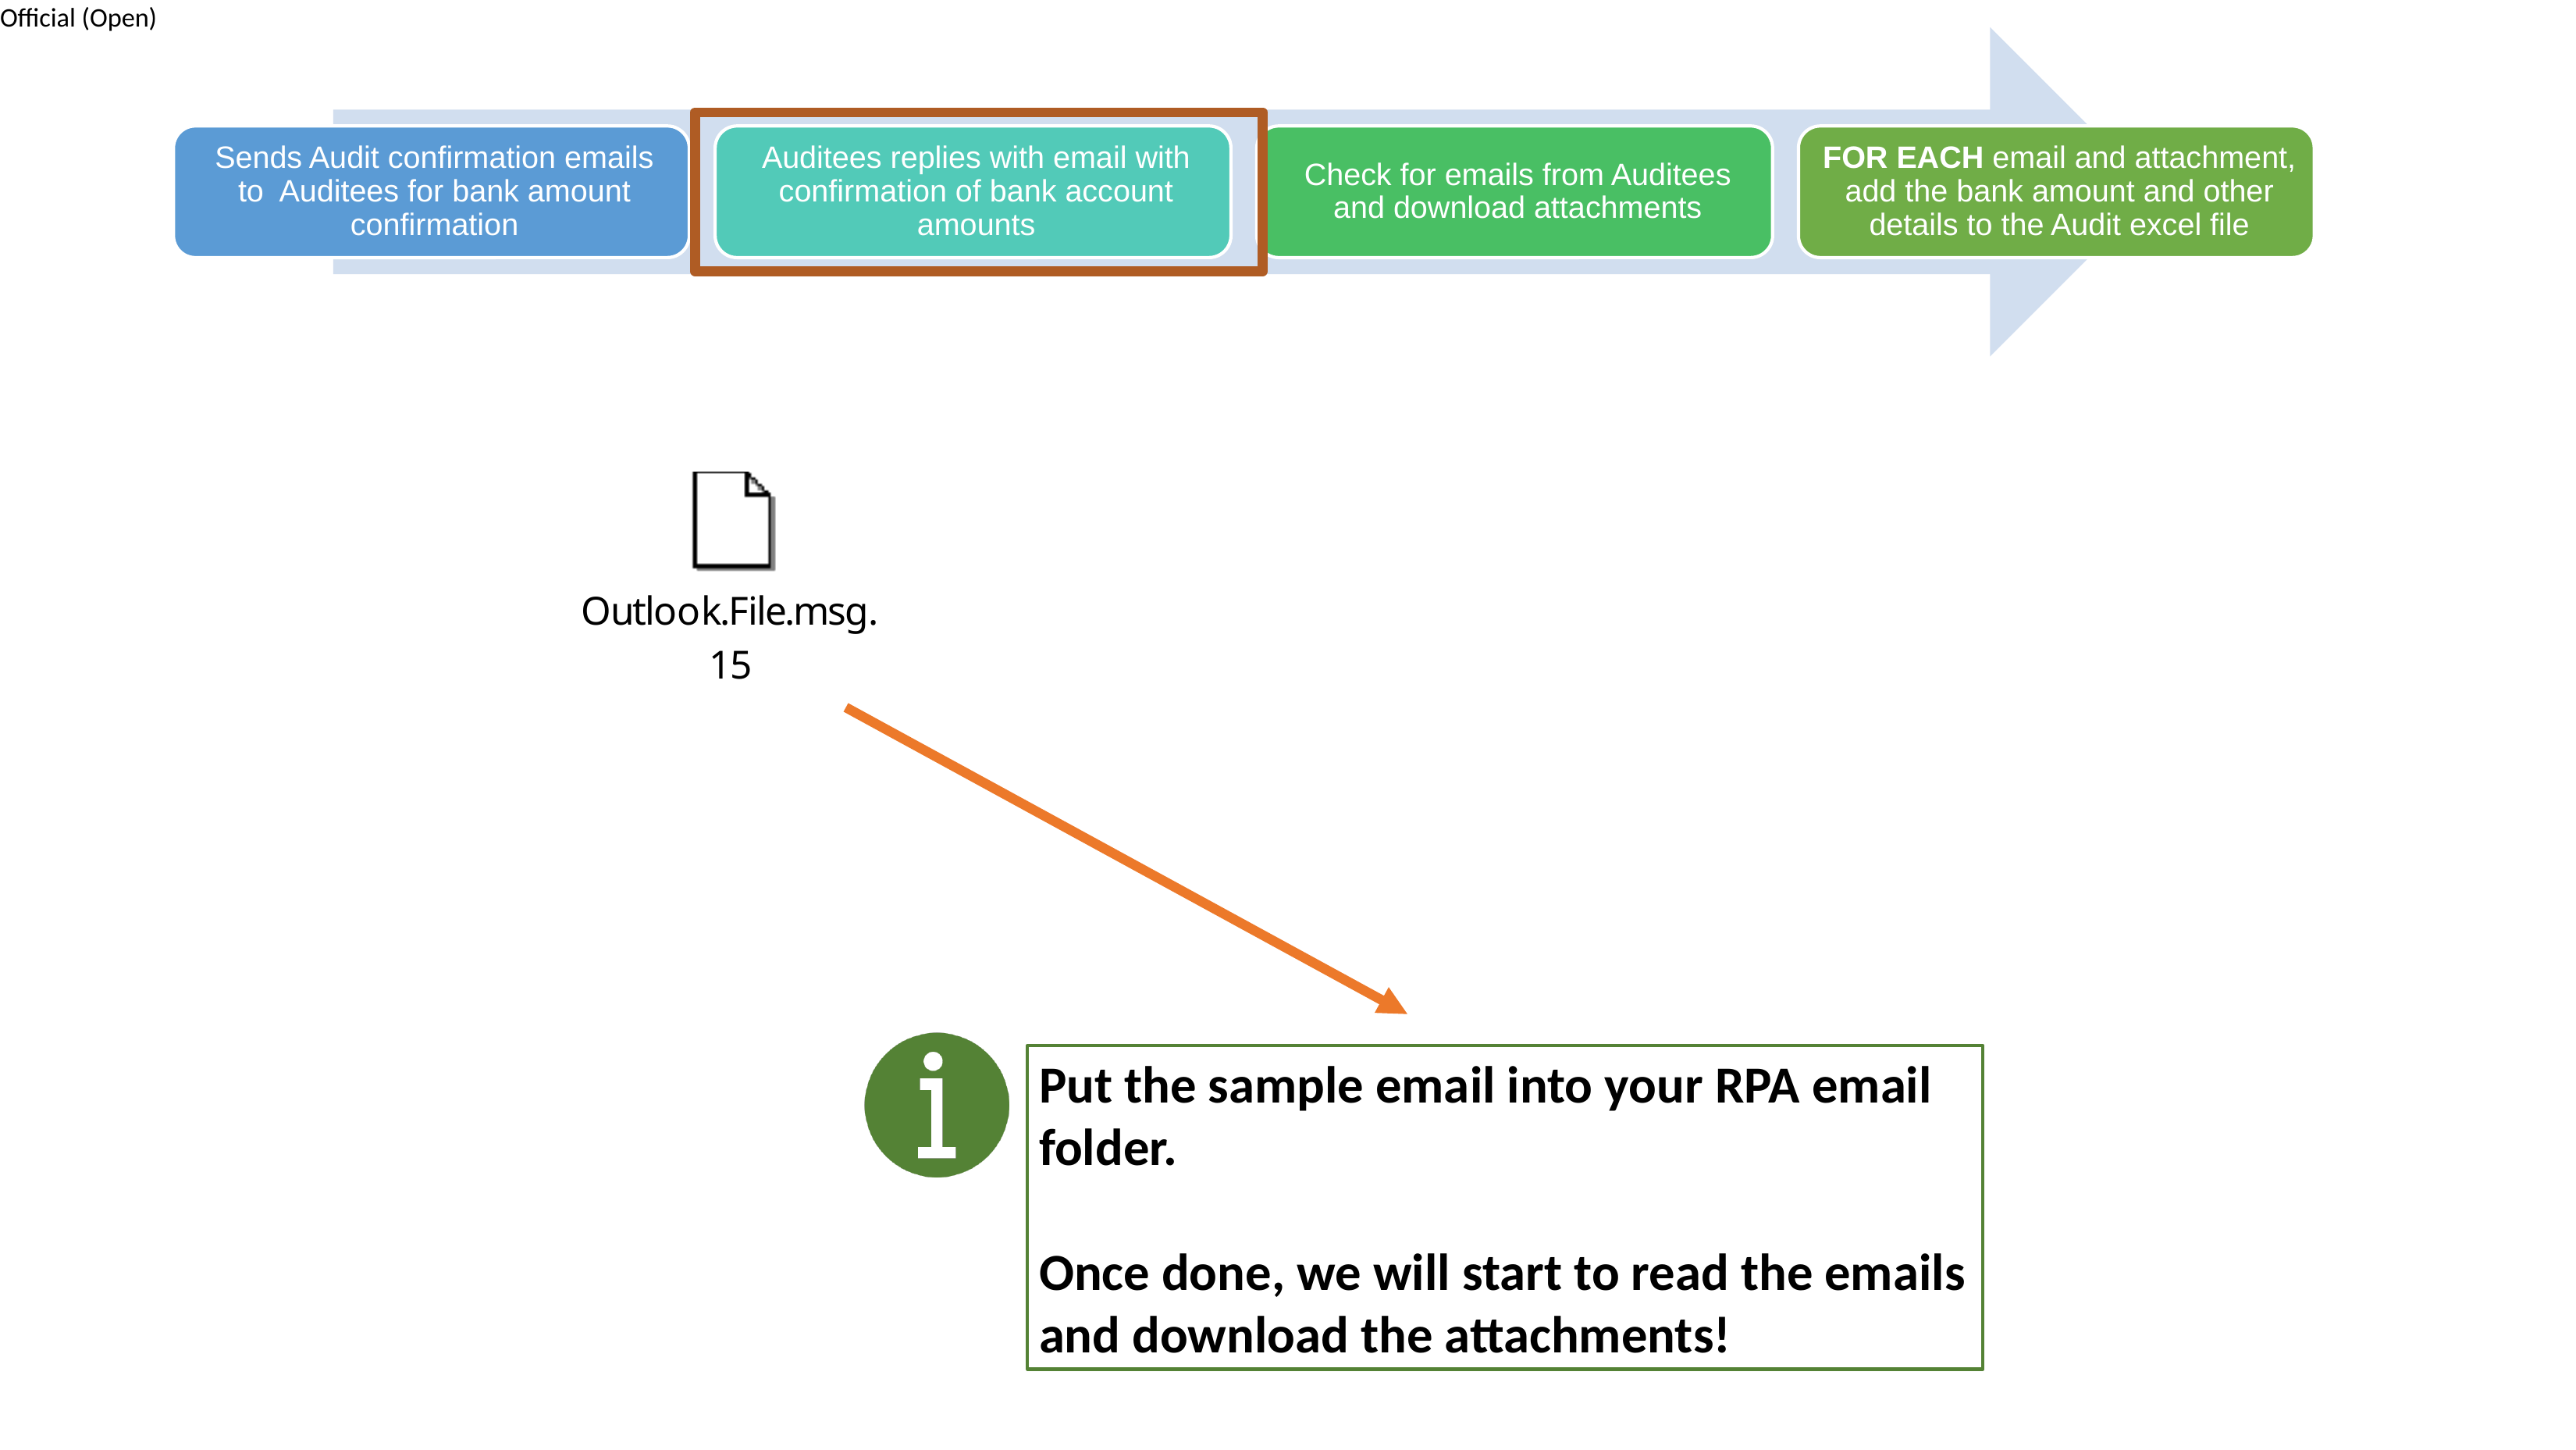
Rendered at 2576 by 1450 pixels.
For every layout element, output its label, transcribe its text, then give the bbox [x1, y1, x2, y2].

picture [845, 1014, 1028, 1196]
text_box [845, 707, 1408, 1014]
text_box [575, 472, 885, 746]
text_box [172, 27, 2316, 357]
text_box Put the sample email into your RPA email folder. Once done, we will start to read the emails and download the attachments! [1026, 1044, 1984, 1371]
